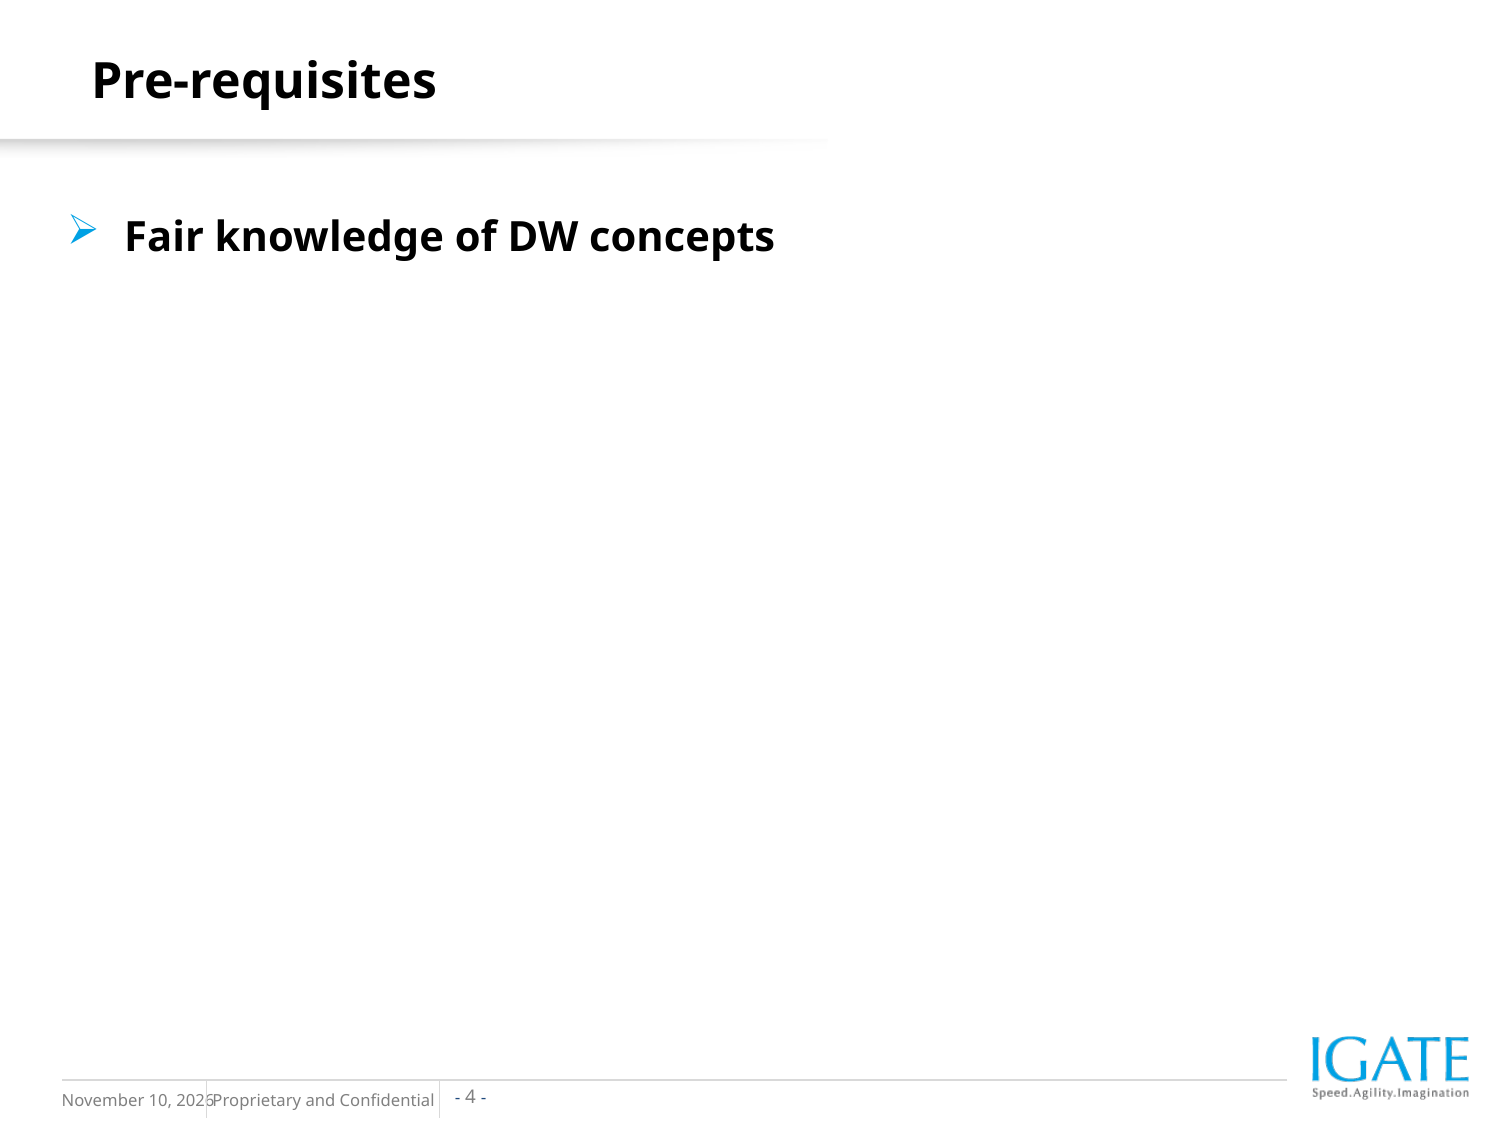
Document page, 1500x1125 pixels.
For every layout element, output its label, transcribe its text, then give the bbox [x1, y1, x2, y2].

picture [0, 112, 919, 174]
text_box Fair knowledge of DW concepts [52, 202, 1403, 1027]
text_box Pre-requisites [76, 20, 1414, 138]
picture [1304, 1028, 1475, 1105]
